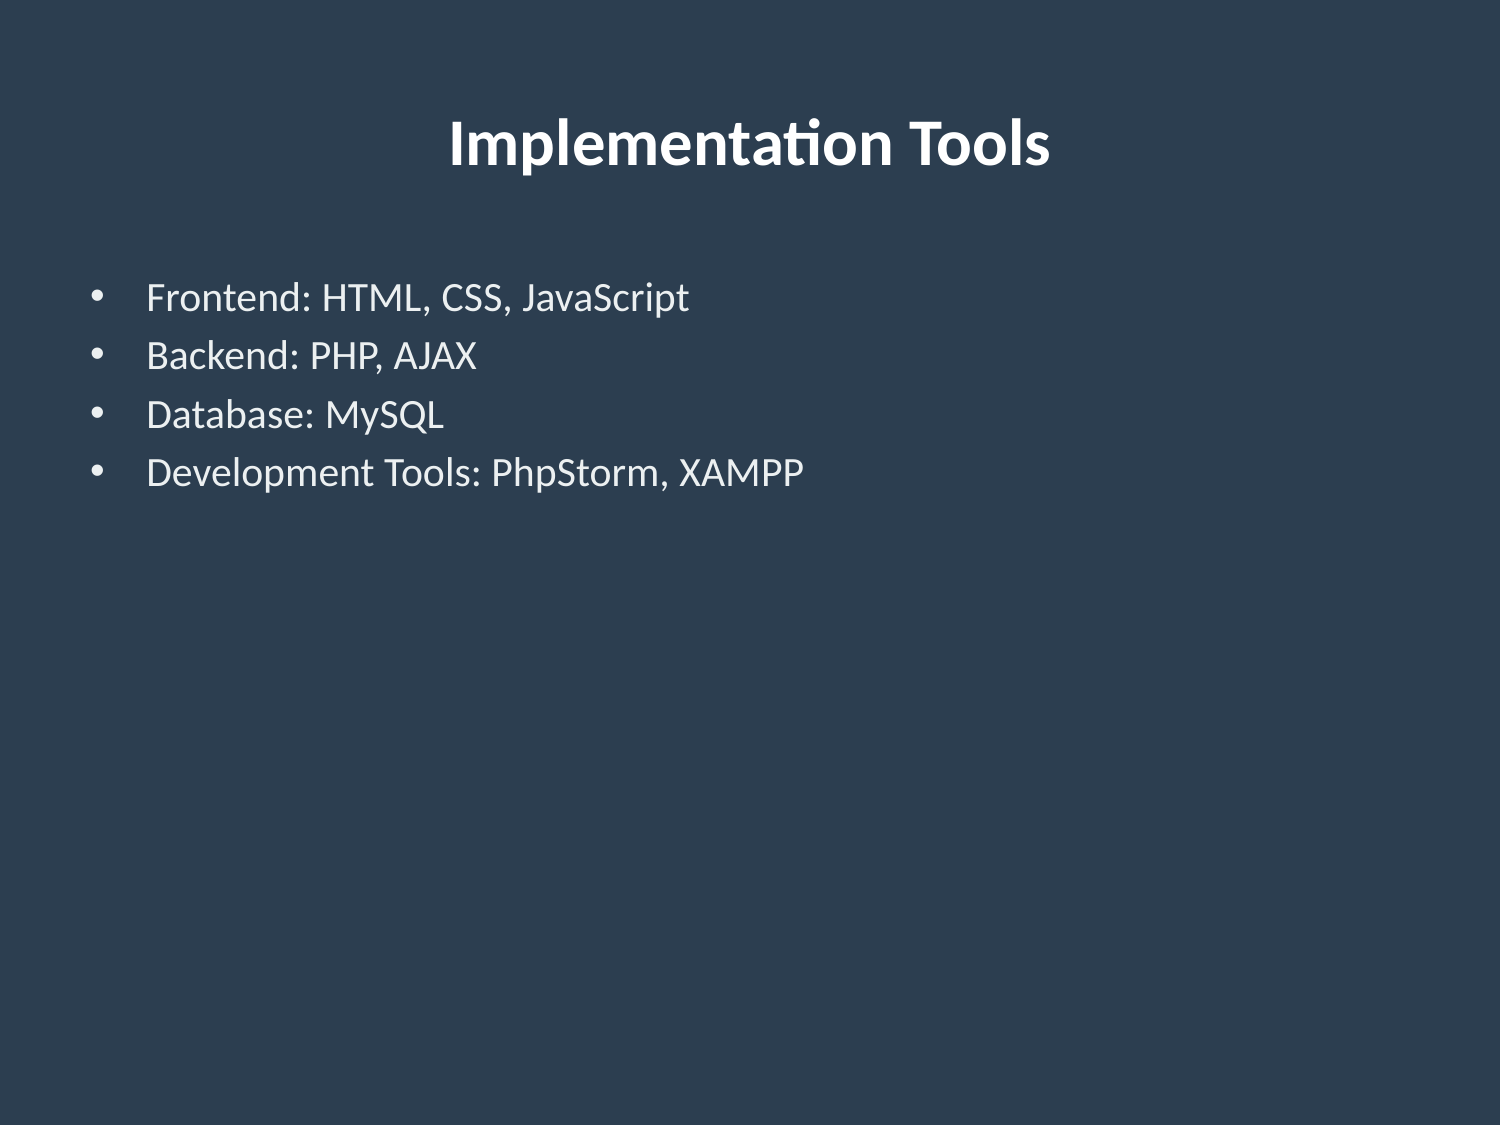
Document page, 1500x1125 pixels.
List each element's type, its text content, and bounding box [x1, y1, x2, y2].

title Implementation Tools [75, 45, 1425, 233]
list Frontend: HTML, CSS, JavaScript Backend: PHP, AJAX Database: MySQL Development Tools: PhpStorm, XAMPP [75, 262, 1425, 1005]
